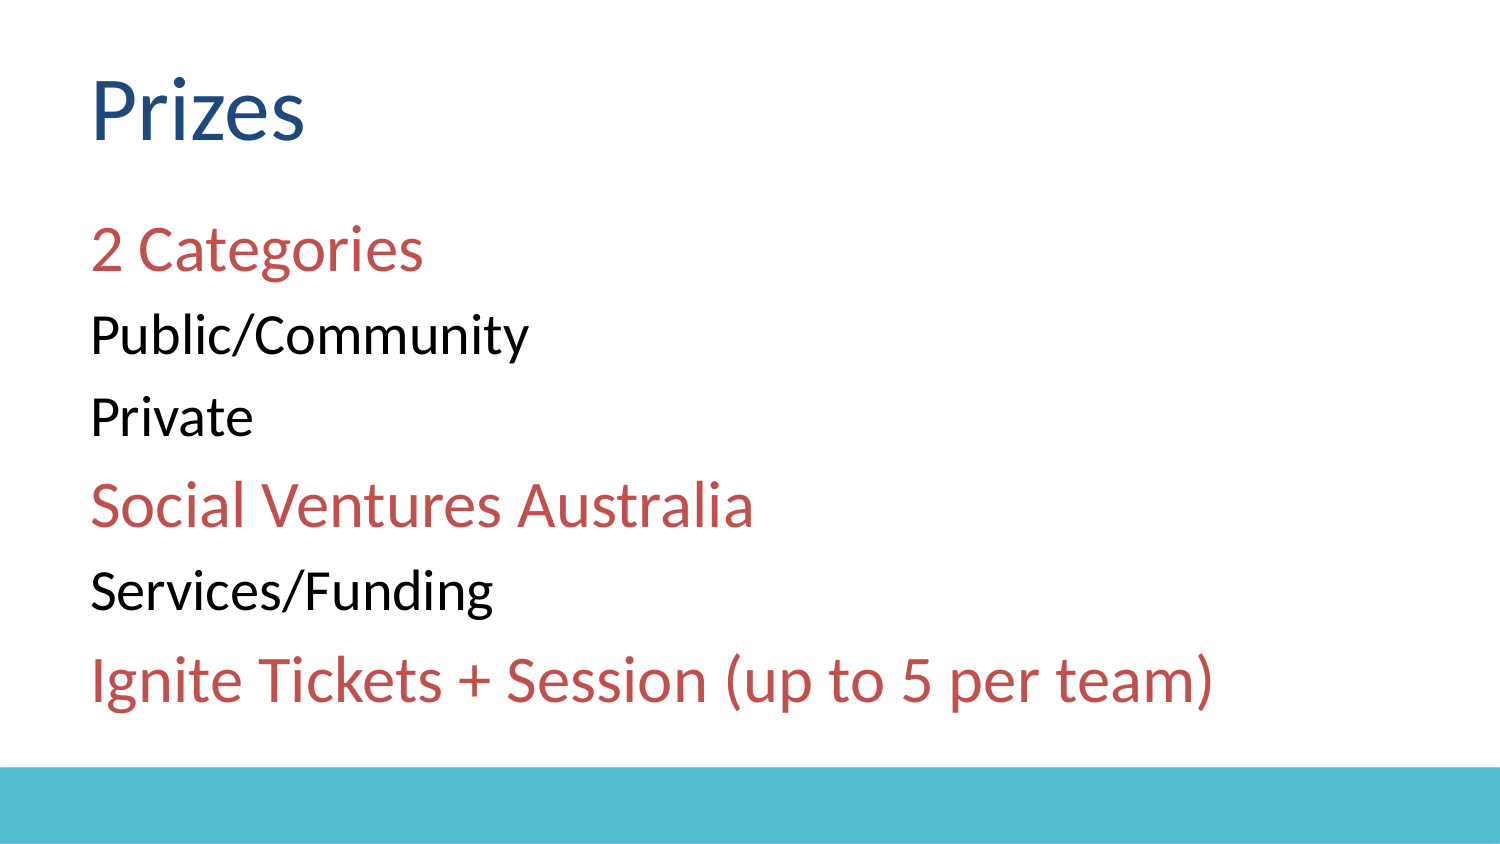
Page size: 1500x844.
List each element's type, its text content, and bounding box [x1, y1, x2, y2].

list 2 Categories Public/Community Private Social Ventures Australia Services/Funding Ignite Tickets + Session (up to 5 per team) [75, 196, 1425, 754]
title Prizes [75, 33, 1425, 175]
